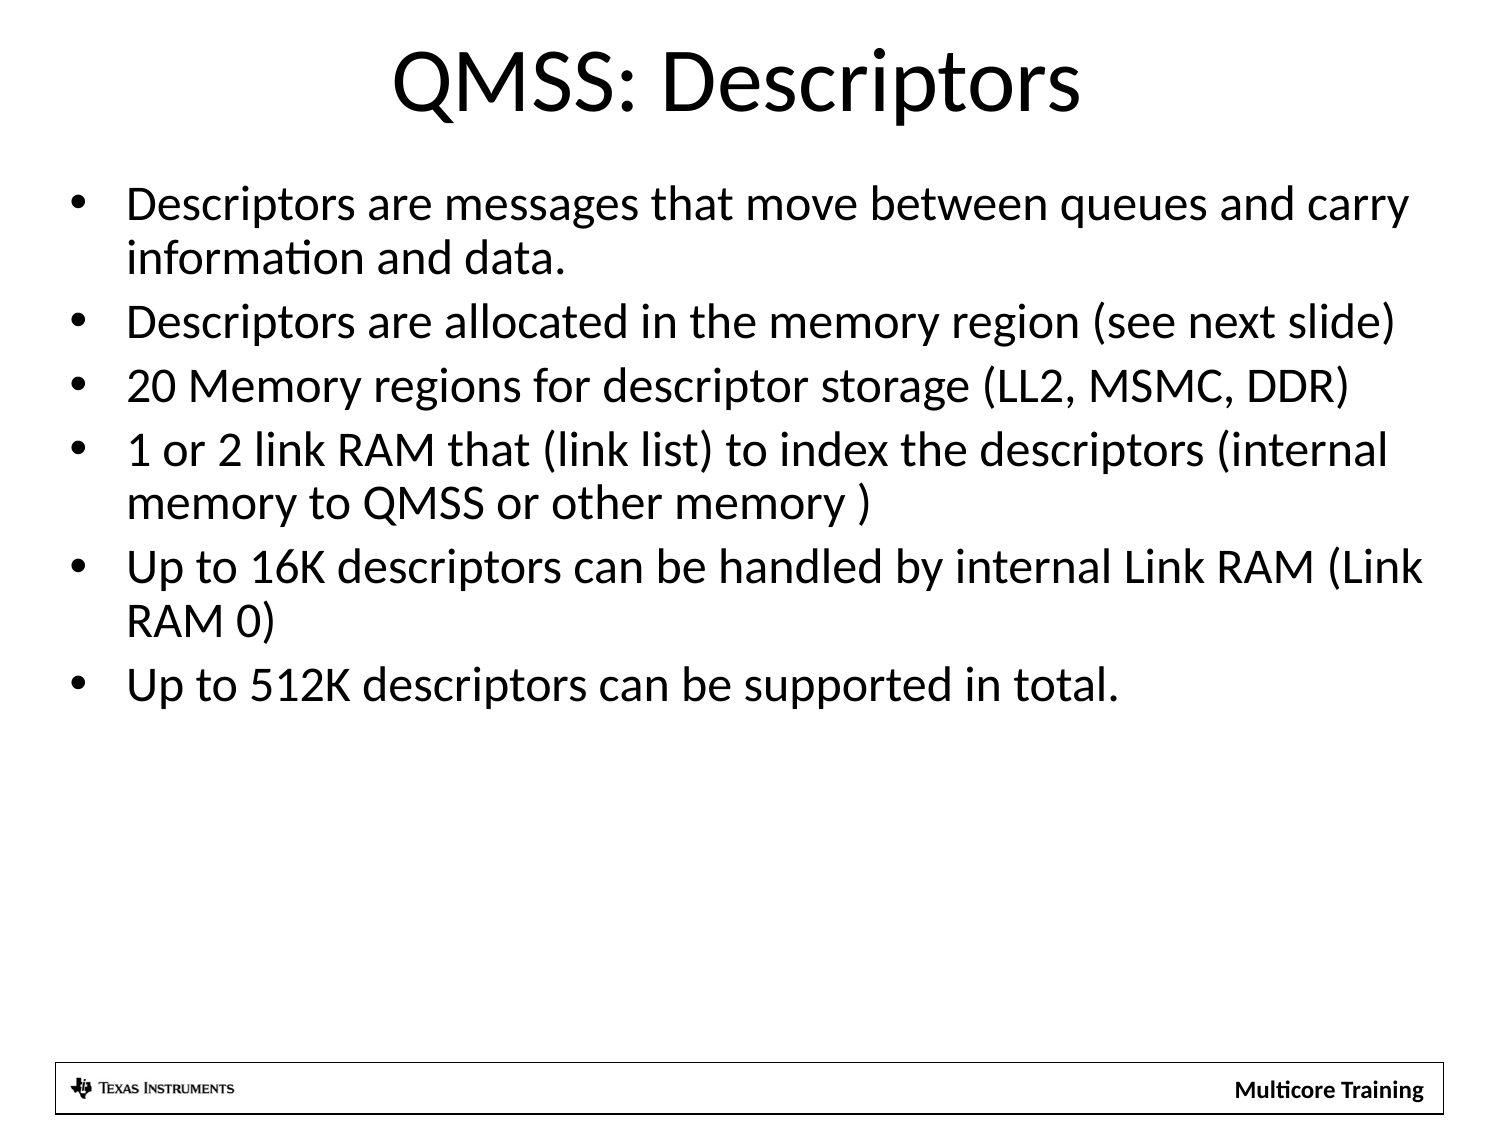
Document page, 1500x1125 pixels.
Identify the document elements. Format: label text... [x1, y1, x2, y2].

list Descriptors are messages that move between queues and carry information and data. Descriptors are allocated in the memory region (see next slide) 20 Memory regions for descriptor storage (LL2, MSMC, DDR) 1 or 2 link RAM that (link list) to index the descriptors (internal memory to QMSS or other memory ) Up to 16K descriptors can be handled by internal Link RAM (Link RAM 0) Up to 512K descriptors can be supported in total. [54, 169, 1444, 1013]
title QMSS: Descriptors [24, 12, 1451, 138]
picture [59, 1066, 245, 1110]
